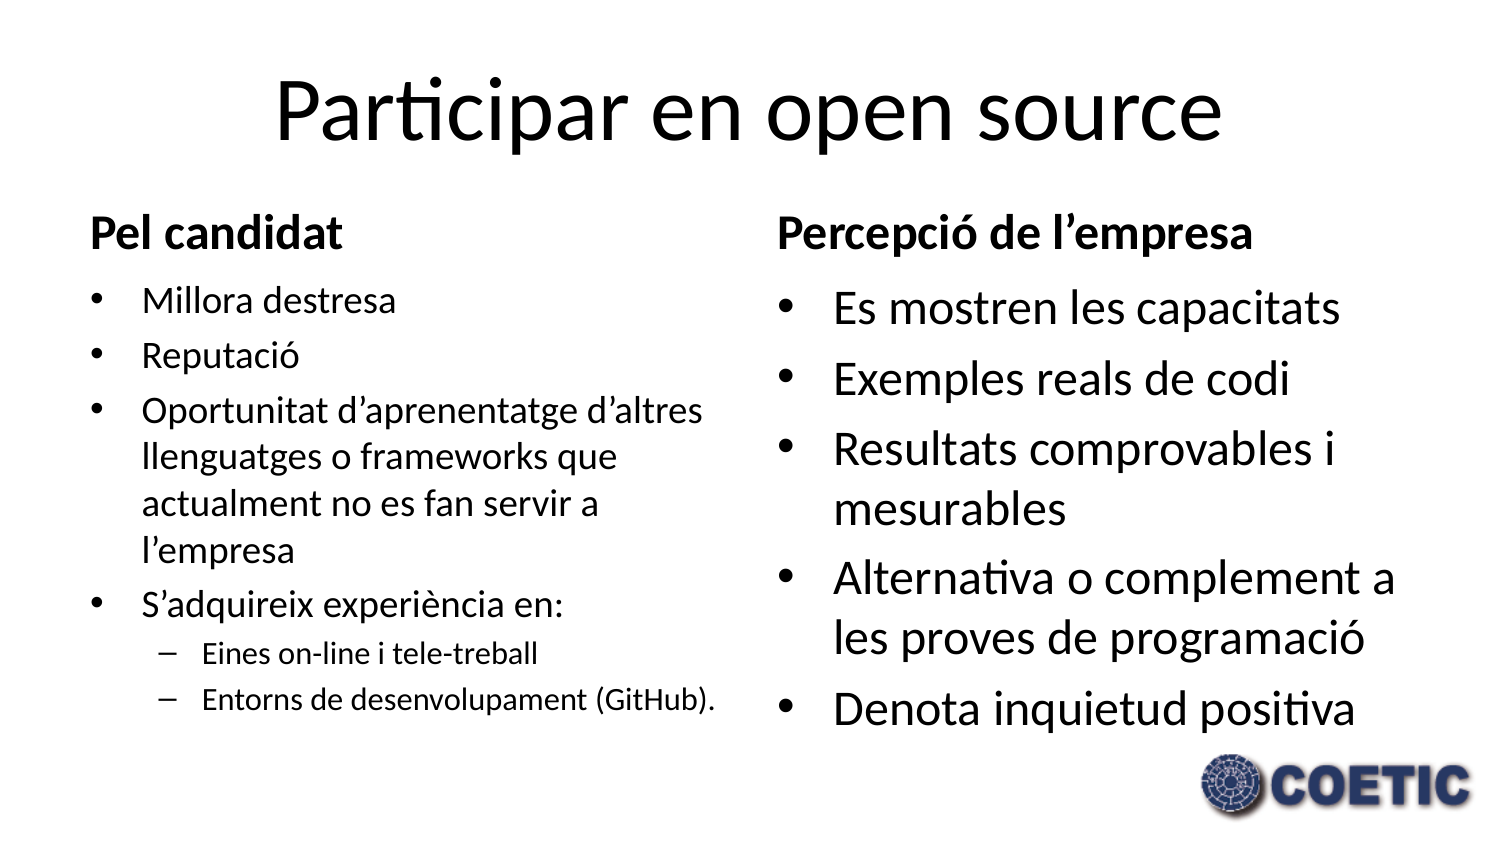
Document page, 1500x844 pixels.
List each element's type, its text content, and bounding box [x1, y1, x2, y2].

list Percepció de l’empresa [761, 188, 1425, 267]
list Pel candidat [75, 188, 738, 267]
picture [1187, 749, 1483, 824]
list Millora destresa Reputació Oportunitat d’aprenentatge d’altres llenguatges o frameworks que actualment no es fan servir a l’empresa S’adquireix experiència en: Eines on-line i tele-treball Entorns de desenvolupament (GitHub). [75, 267, 738, 754]
title Participar en open source [75, 33, 1425, 175]
list Es mostren les capacitats Exemples reals de codi Resultats comprovables i mesurables Alternativa o complement a les proves de programació Denota inquietud positiva [761, 267, 1425, 754]
